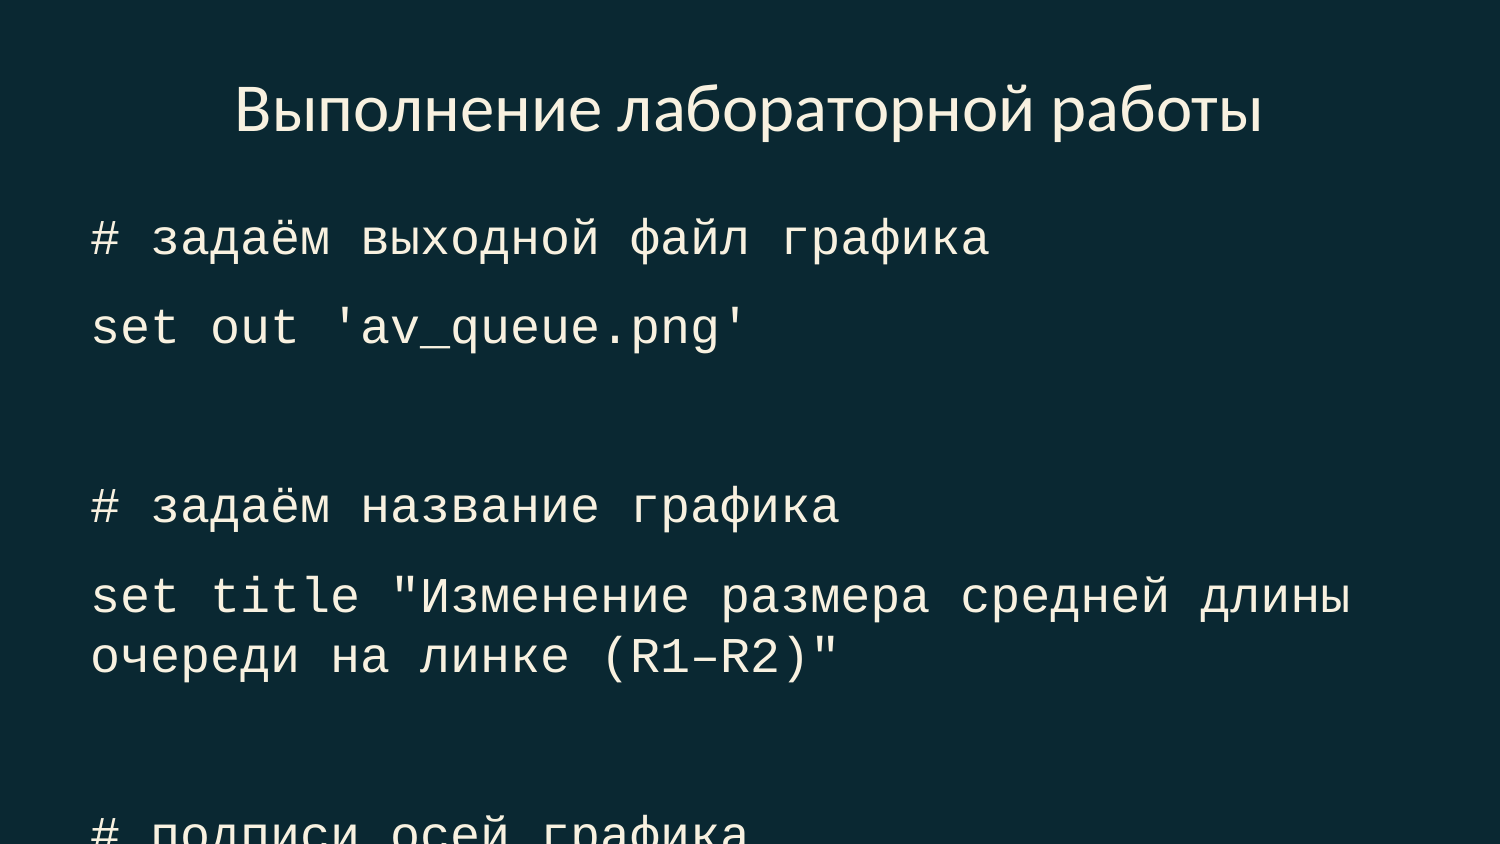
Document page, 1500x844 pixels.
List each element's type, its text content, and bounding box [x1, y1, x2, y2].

list # задаём выходной файл графика set out 'av_queue.png' # задаём название графика set title "Изменение размера средней длины очереди на линке (R1–R2)" # подписи осей графика set xlabel "t[s]" font "Helvetica, 10" set ylabel "Queue Avg Length [pkt]" font "Helvetica, 10" # построение графика, используя значения # 1-го и 2-го столбцов файла temp.a plot "temp.a" using ($1):($2) with lines title "Средняя длина очереди" [75, 196, 1425, 754]
title Выполнение лабораторной работы [75, 33, 1425, 175]
